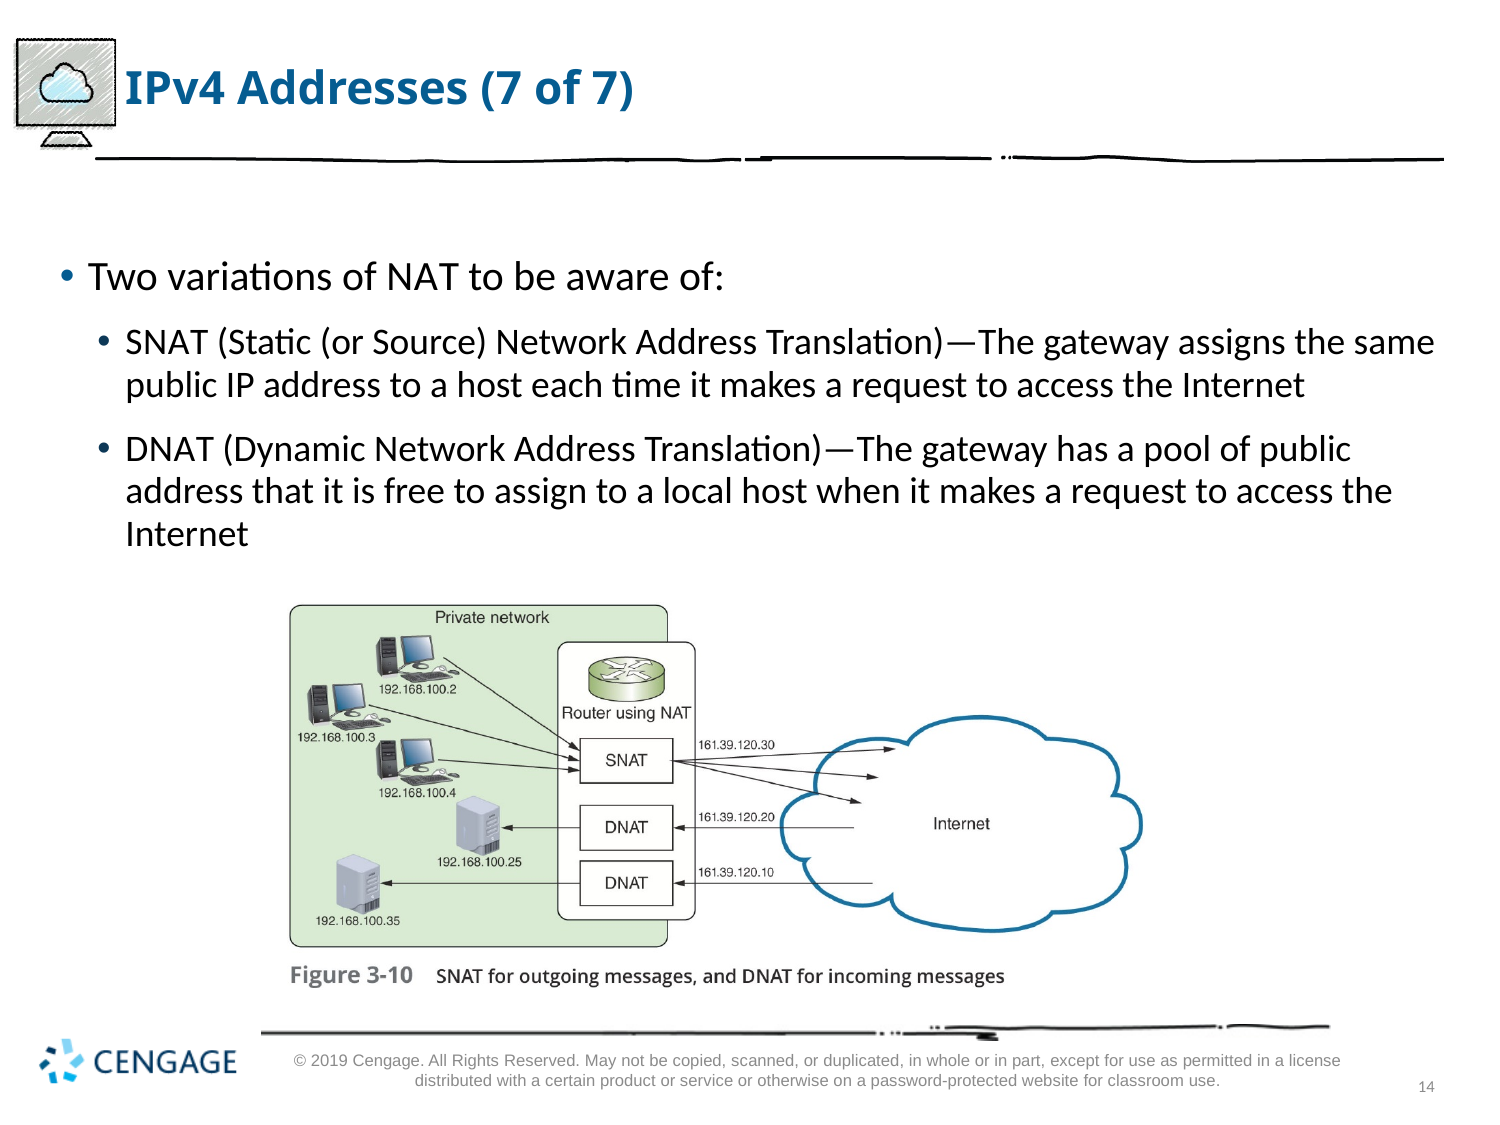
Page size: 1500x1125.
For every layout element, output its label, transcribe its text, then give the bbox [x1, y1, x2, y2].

picture [95, 155, 1444, 163]
title I P v 4 Addresses (7 of 7) [125, 66, 1442, 116]
picture [287, 602, 1145, 990]
picture [13, 36, 117, 151]
picture [261, 1024, 1331, 1041]
footer © 2019 Cengage. All Rights Reserved. May not be copied, scanned, or duplicated, in whole or in part, except for use as permitted in a license distributed with a certain product or service or otherwise on a password-protected website for classroom use. [262, 1050, 1375, 1091]
list Two variations of N A T to be aware of: S N A T (Static (or Source) Network Address Translation)—The gateway assigns the same public IP address to a host each time it makes a request to access the Internet D N A T (Dynamic Network Address Translation)—The gateway has a pool of public address that it is free to assign to a local host when it makes a request to access the Internet [59, 252, 1441, 559]
picture [19, 1025, 249, 1096]
